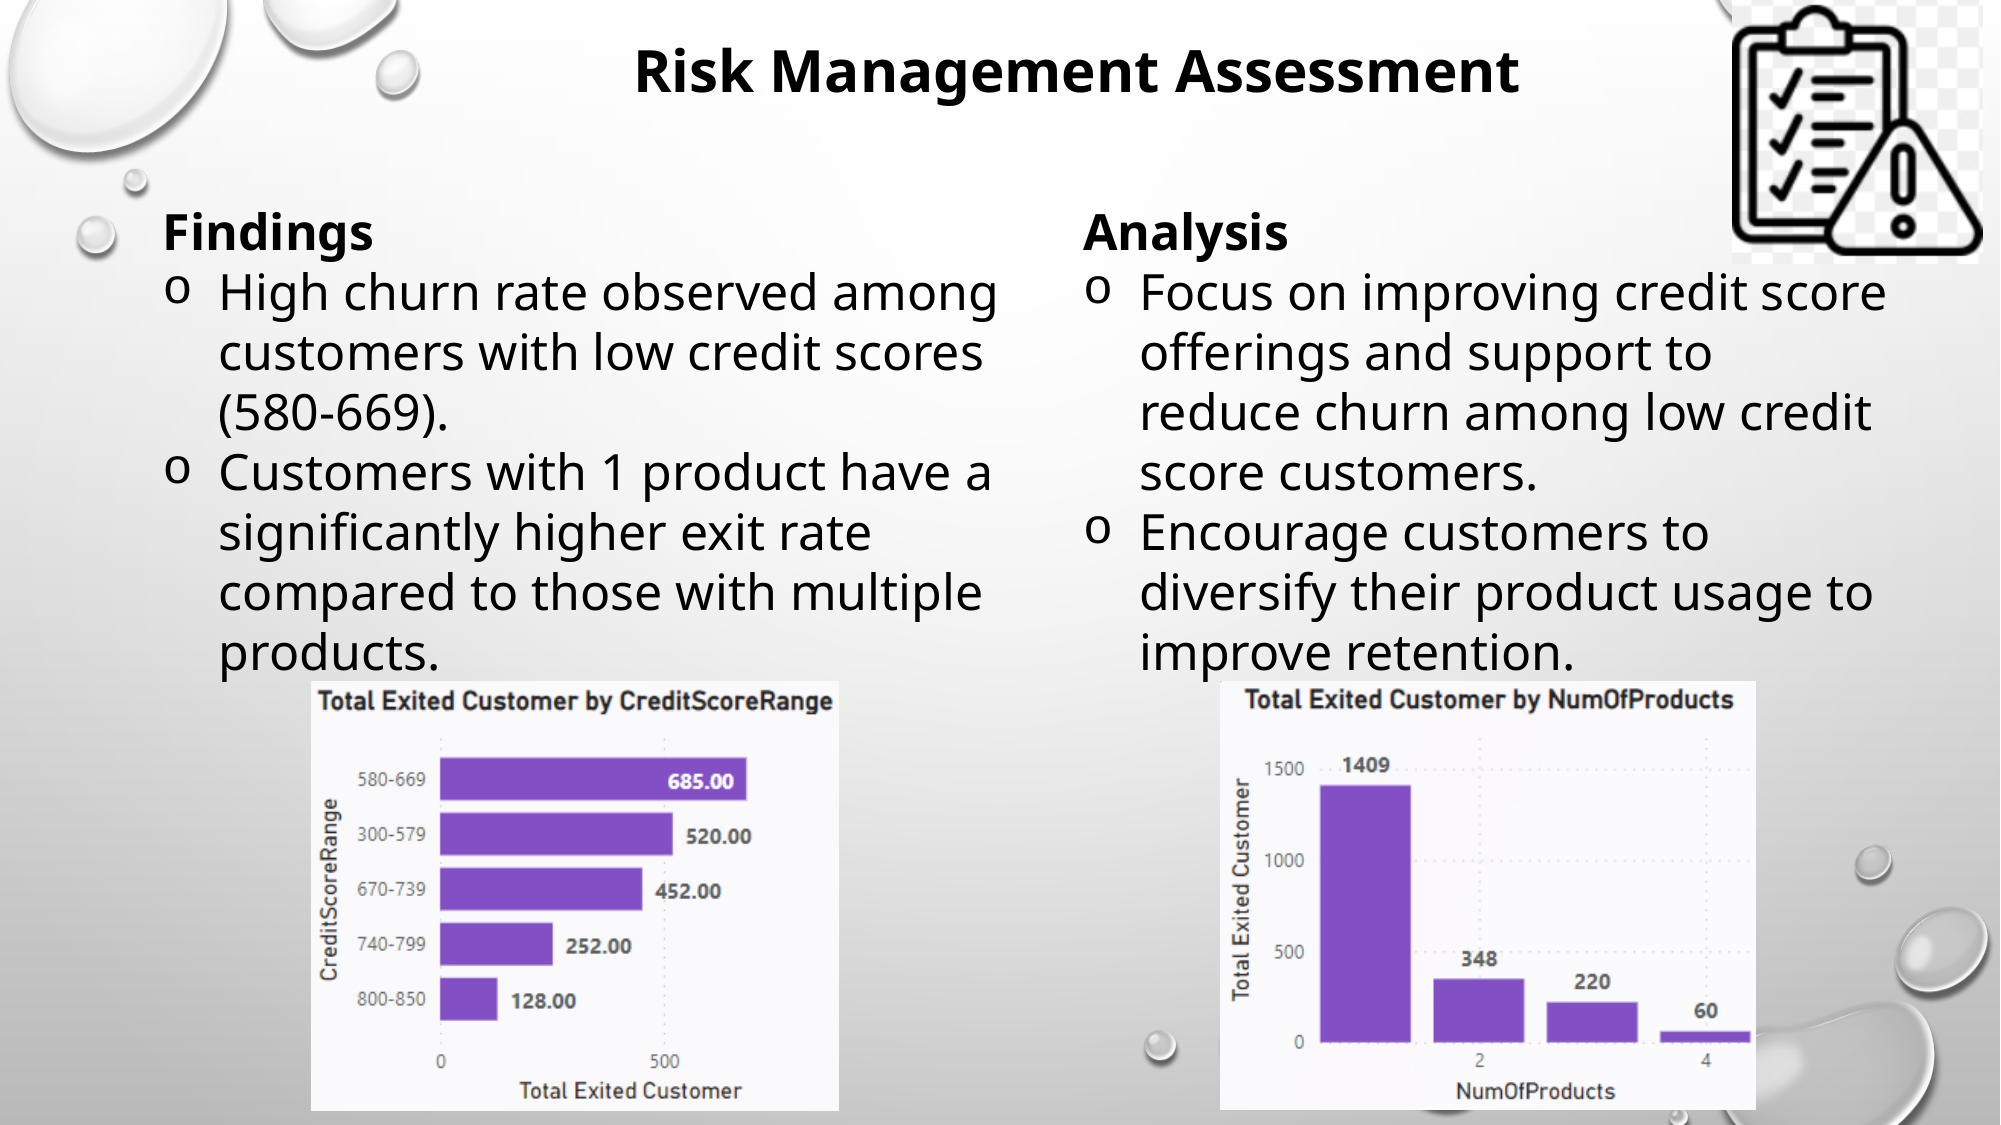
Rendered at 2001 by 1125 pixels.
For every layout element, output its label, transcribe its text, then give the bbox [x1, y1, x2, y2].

text_box Findings High churn rate observed among customers with low credit scores (580-669). Customers with 1 product have a significantly higher exit rate compared to those with multiple products. [147, 192, 1018, 688]
text_box Risk Management Assessment [214, 26, 1726, 111]
picture [0, 0, 2000, 1125]
text_box Analysis Focus on improving credit score offerings and support to reduce churn among low credit score customers. Encourage customers to diversify their product usage to improve retention. [1068, 192, 1903, 688]
